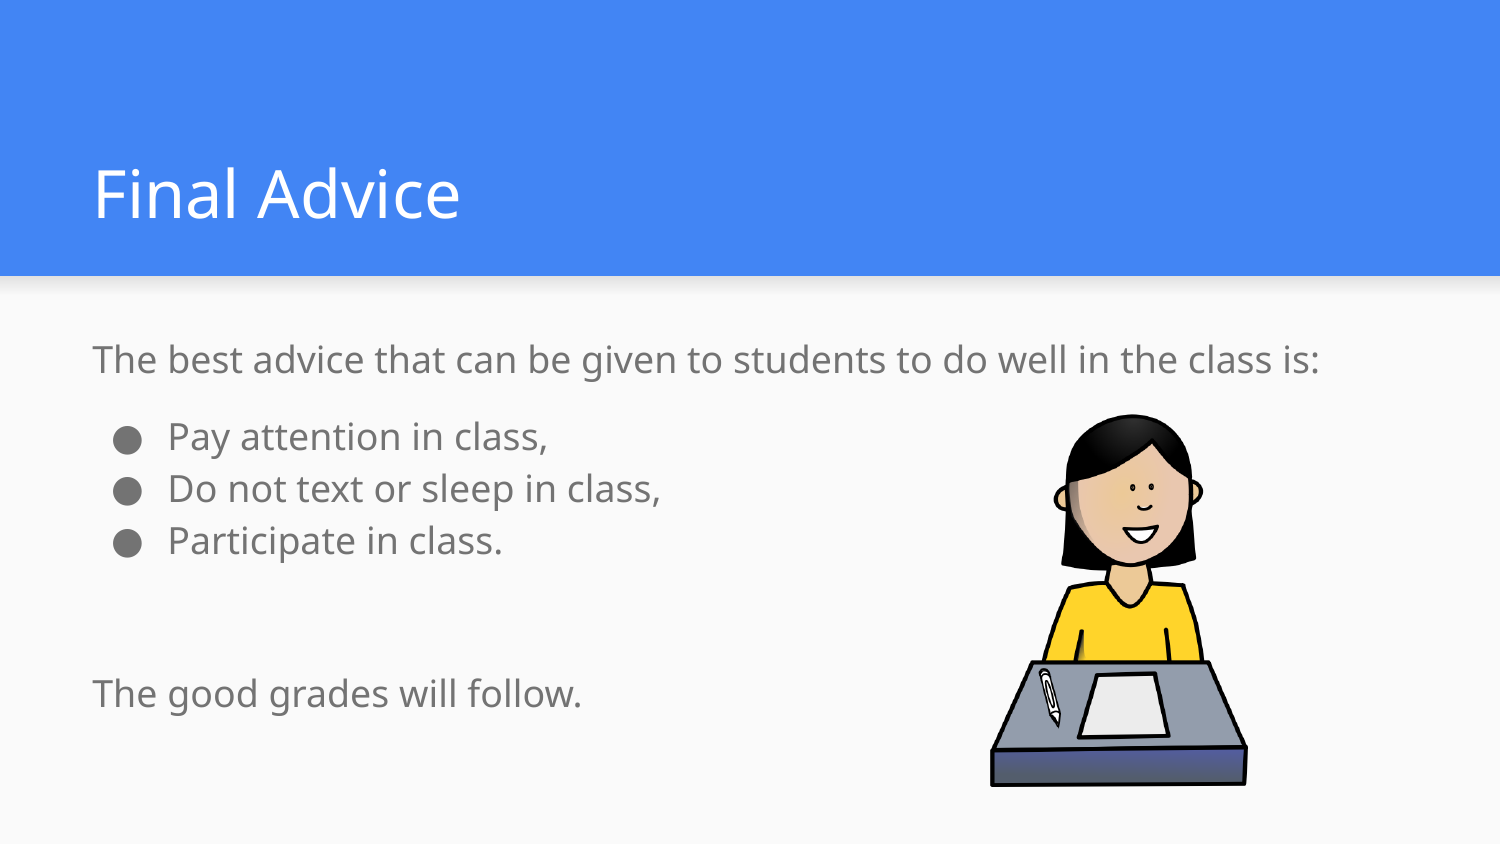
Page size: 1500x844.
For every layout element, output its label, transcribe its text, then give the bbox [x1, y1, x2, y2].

title Final Advice [77, 121, 1427, 248]
list The best advice that can be given to students to do well in the class is: Pay attention in class, Do not text or sleep in class, Participate in class. The good grades will follow. [77, 314, 1427, 760]
picture [932, 413, 1305, 787]
